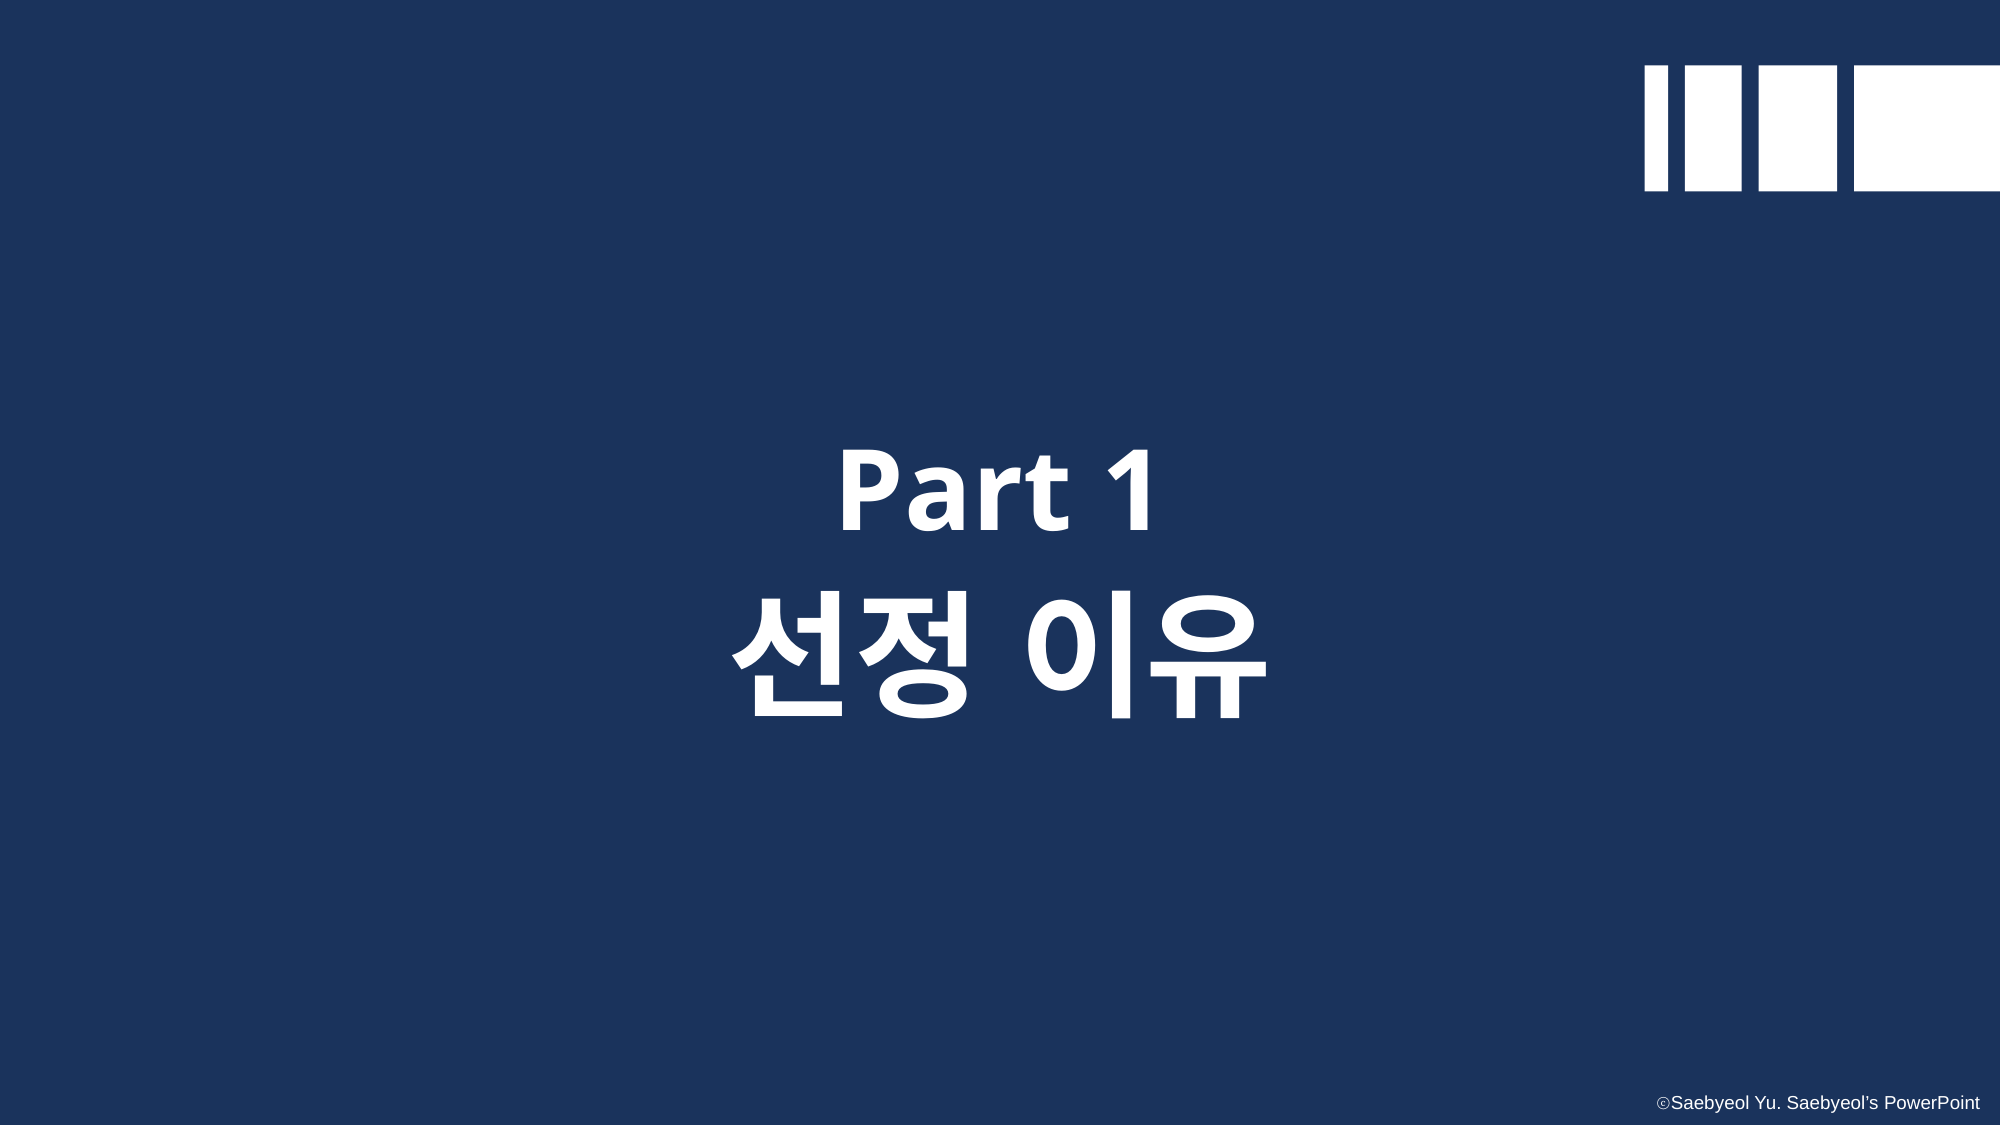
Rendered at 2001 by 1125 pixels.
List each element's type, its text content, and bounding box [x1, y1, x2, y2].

text_box 선정 이유 [712, 561, 1287, 742]
text_box Part 1 [819, 410, 1181, 561]
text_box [1644, 65, 2000, 192]
